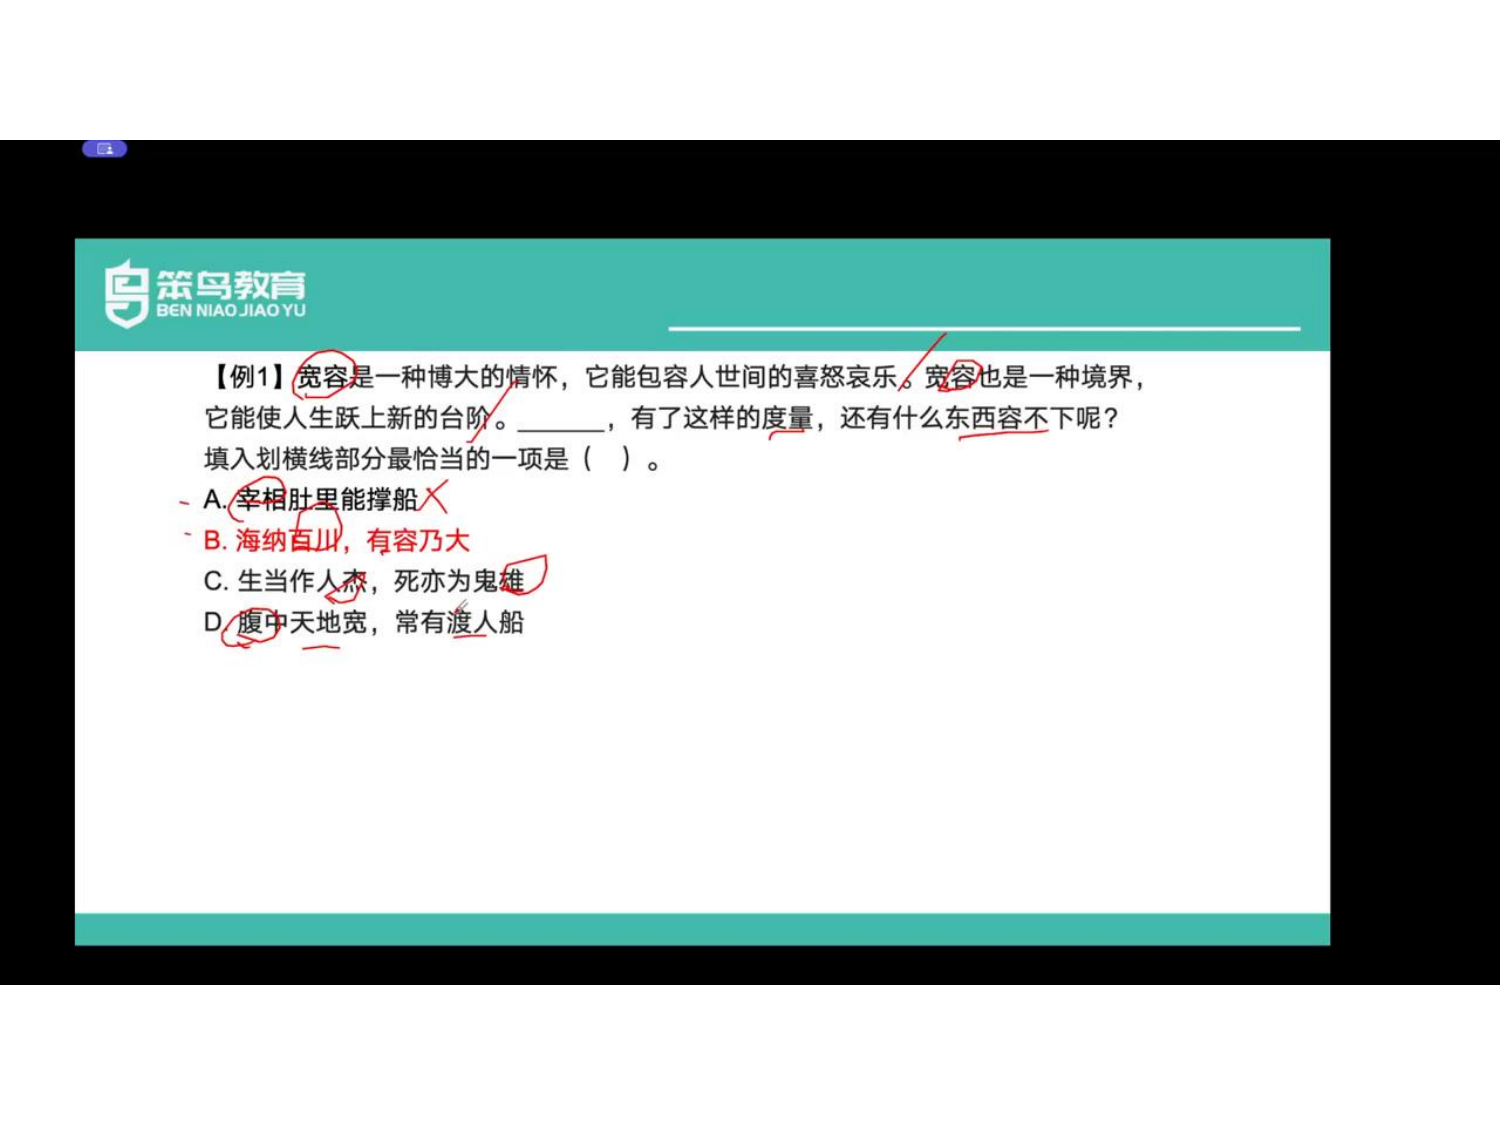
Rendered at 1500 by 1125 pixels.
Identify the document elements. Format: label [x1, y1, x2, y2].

picture [0, 140, 1500, 985]
